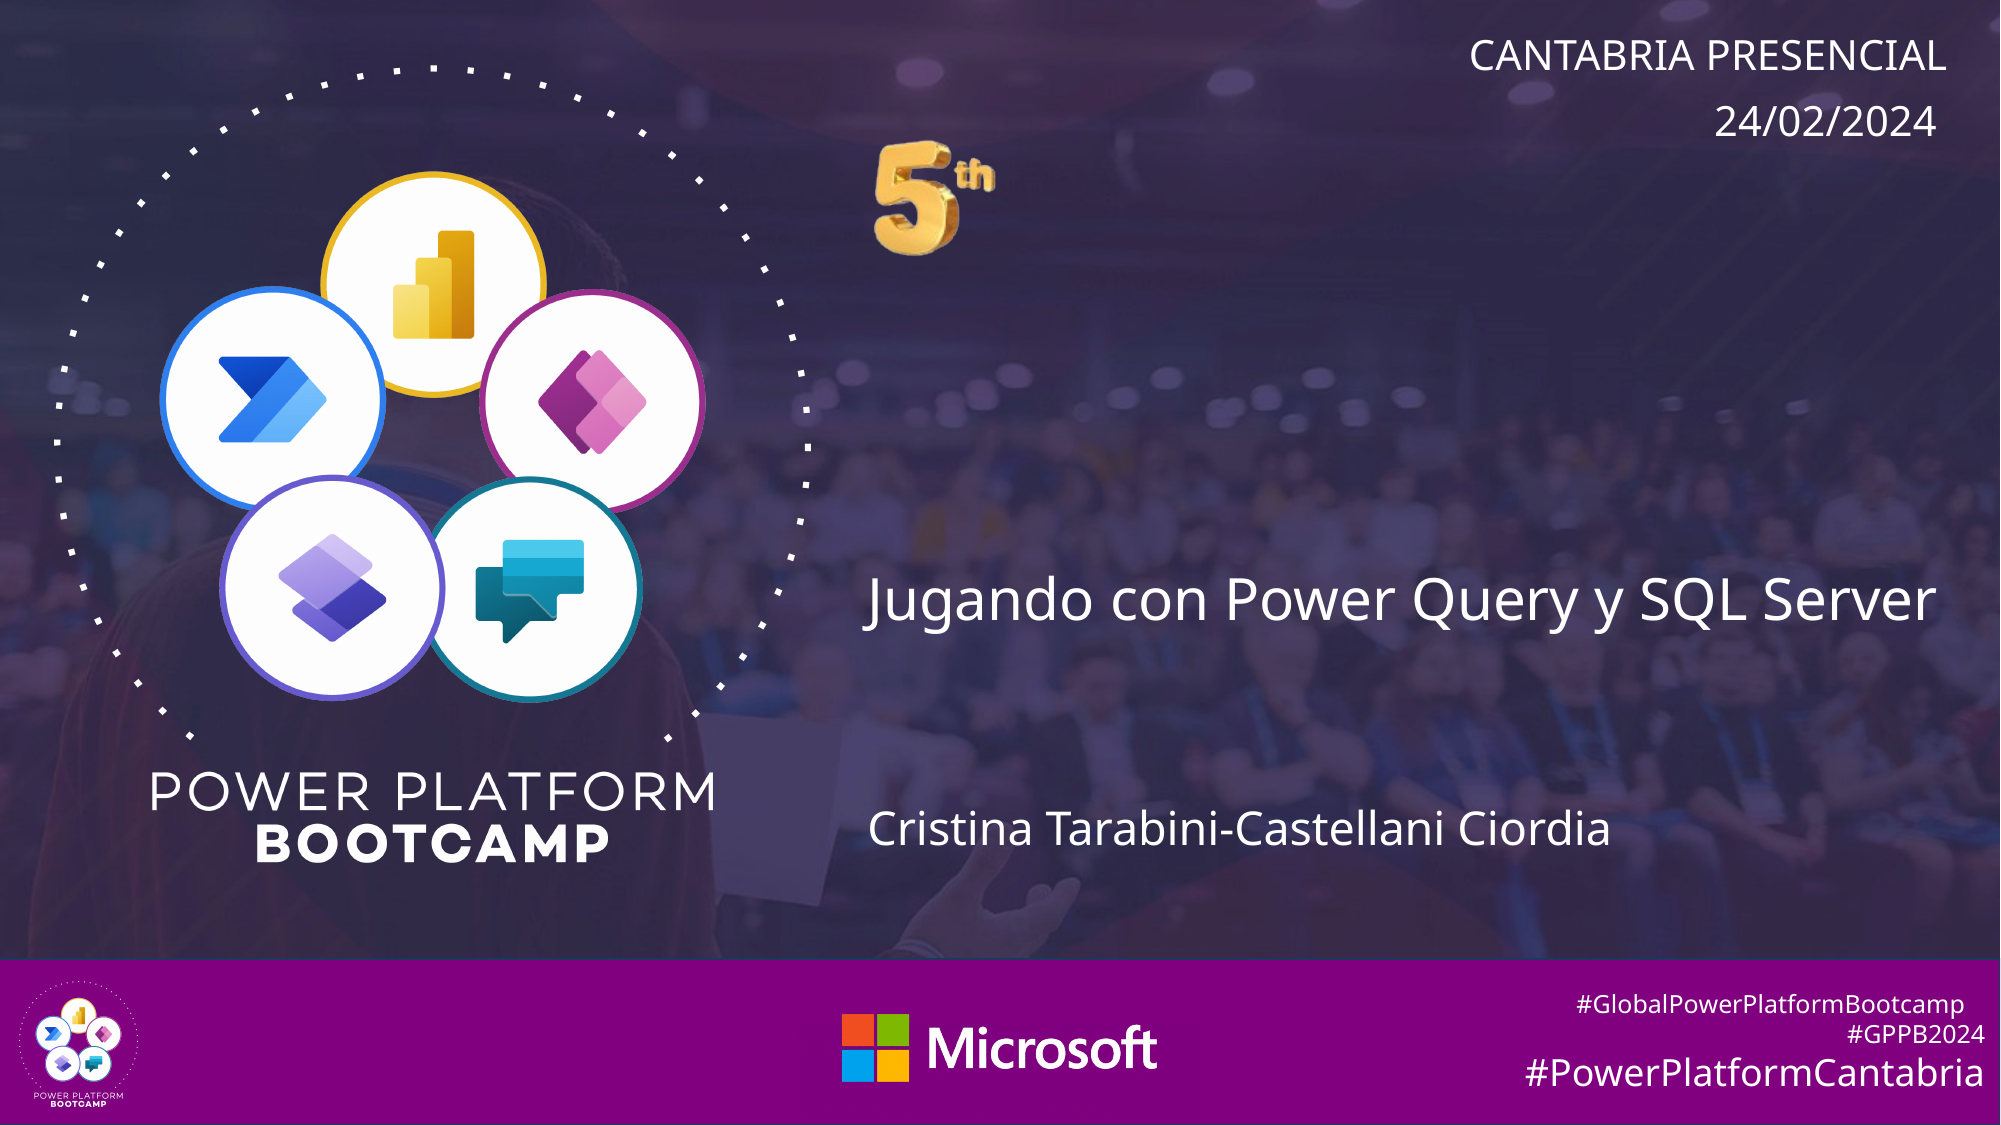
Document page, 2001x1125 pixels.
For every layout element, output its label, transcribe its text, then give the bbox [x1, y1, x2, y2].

picture [54, 0, 1456, 863]
list Jugando con Power Query y SQL Server [852, 562, 1964, 764]
list Cristina Tarabini-Castellani Ciordia [852, 797, 1964, 863]
picture [19, 981, 138, 1107]
picture [798, 973, 1200, 1122]
